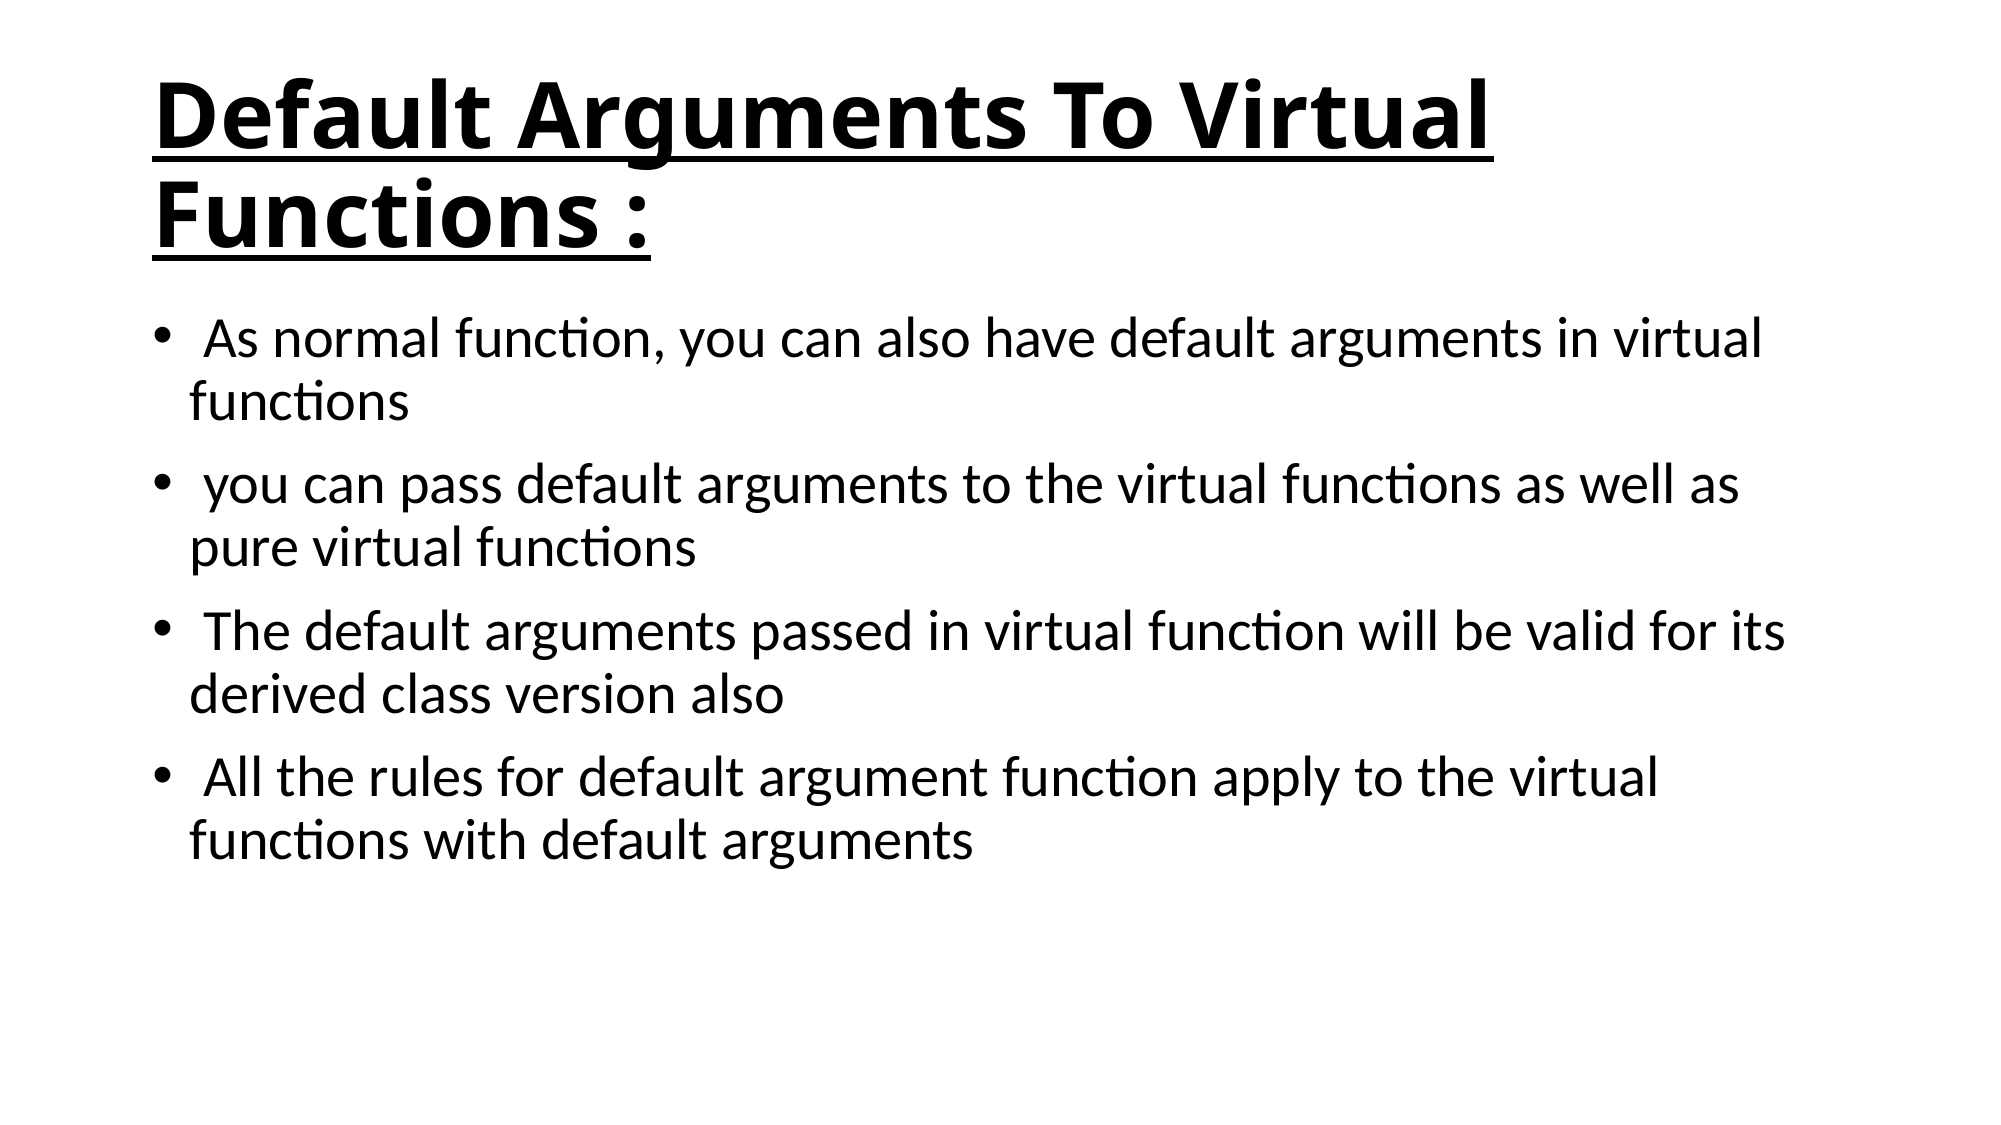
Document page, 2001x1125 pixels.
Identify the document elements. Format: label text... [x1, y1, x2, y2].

list As normal function, you can also have default arguments in virtual functions you can pass default arguments to the virtual functions as well as pure virtual functions The default arguments passed in virtual function will be valid for its derived class version also All the rules for default argument function apply to the virtual functions with default arguments [137, 299, 1863, 1014]
title Default Arguments To Virtual Functions : [137, 59, 1863, 278]
